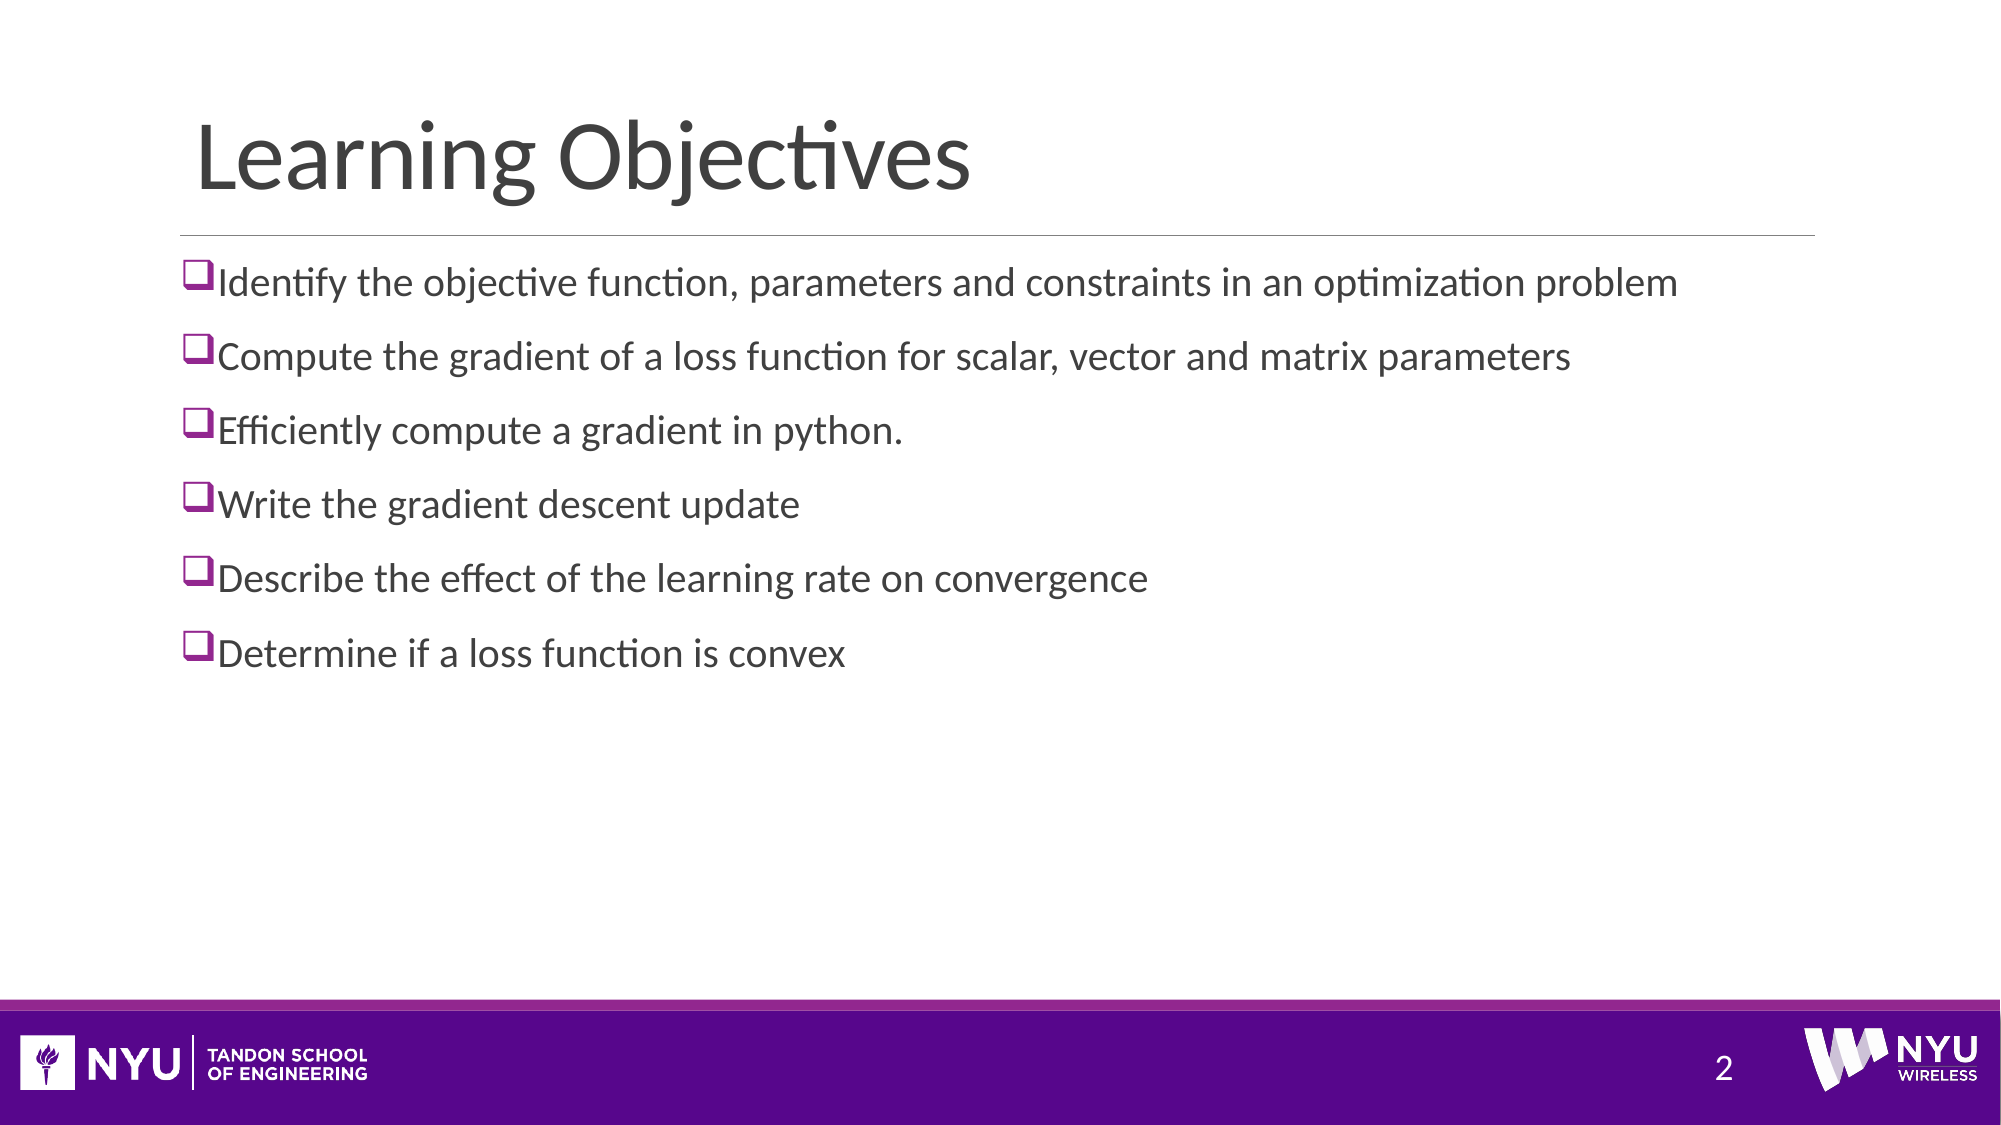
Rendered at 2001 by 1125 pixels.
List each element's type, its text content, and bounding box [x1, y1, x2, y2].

title Learning Objectives [180, 47, 1830, 218]
list Identify the objective function, parameters and constraints in an optimization problem Compute the gradient of a loss function for scalar, vector and matrix parameters Efficiently compute a gradient in python. Write the gradient descent update Describe the effect of the learning rate on convergence Determine if a loss function is convex [180, 252, 1830, 963]
slide_number 2 [1533, 1035, 1749, 1096]
